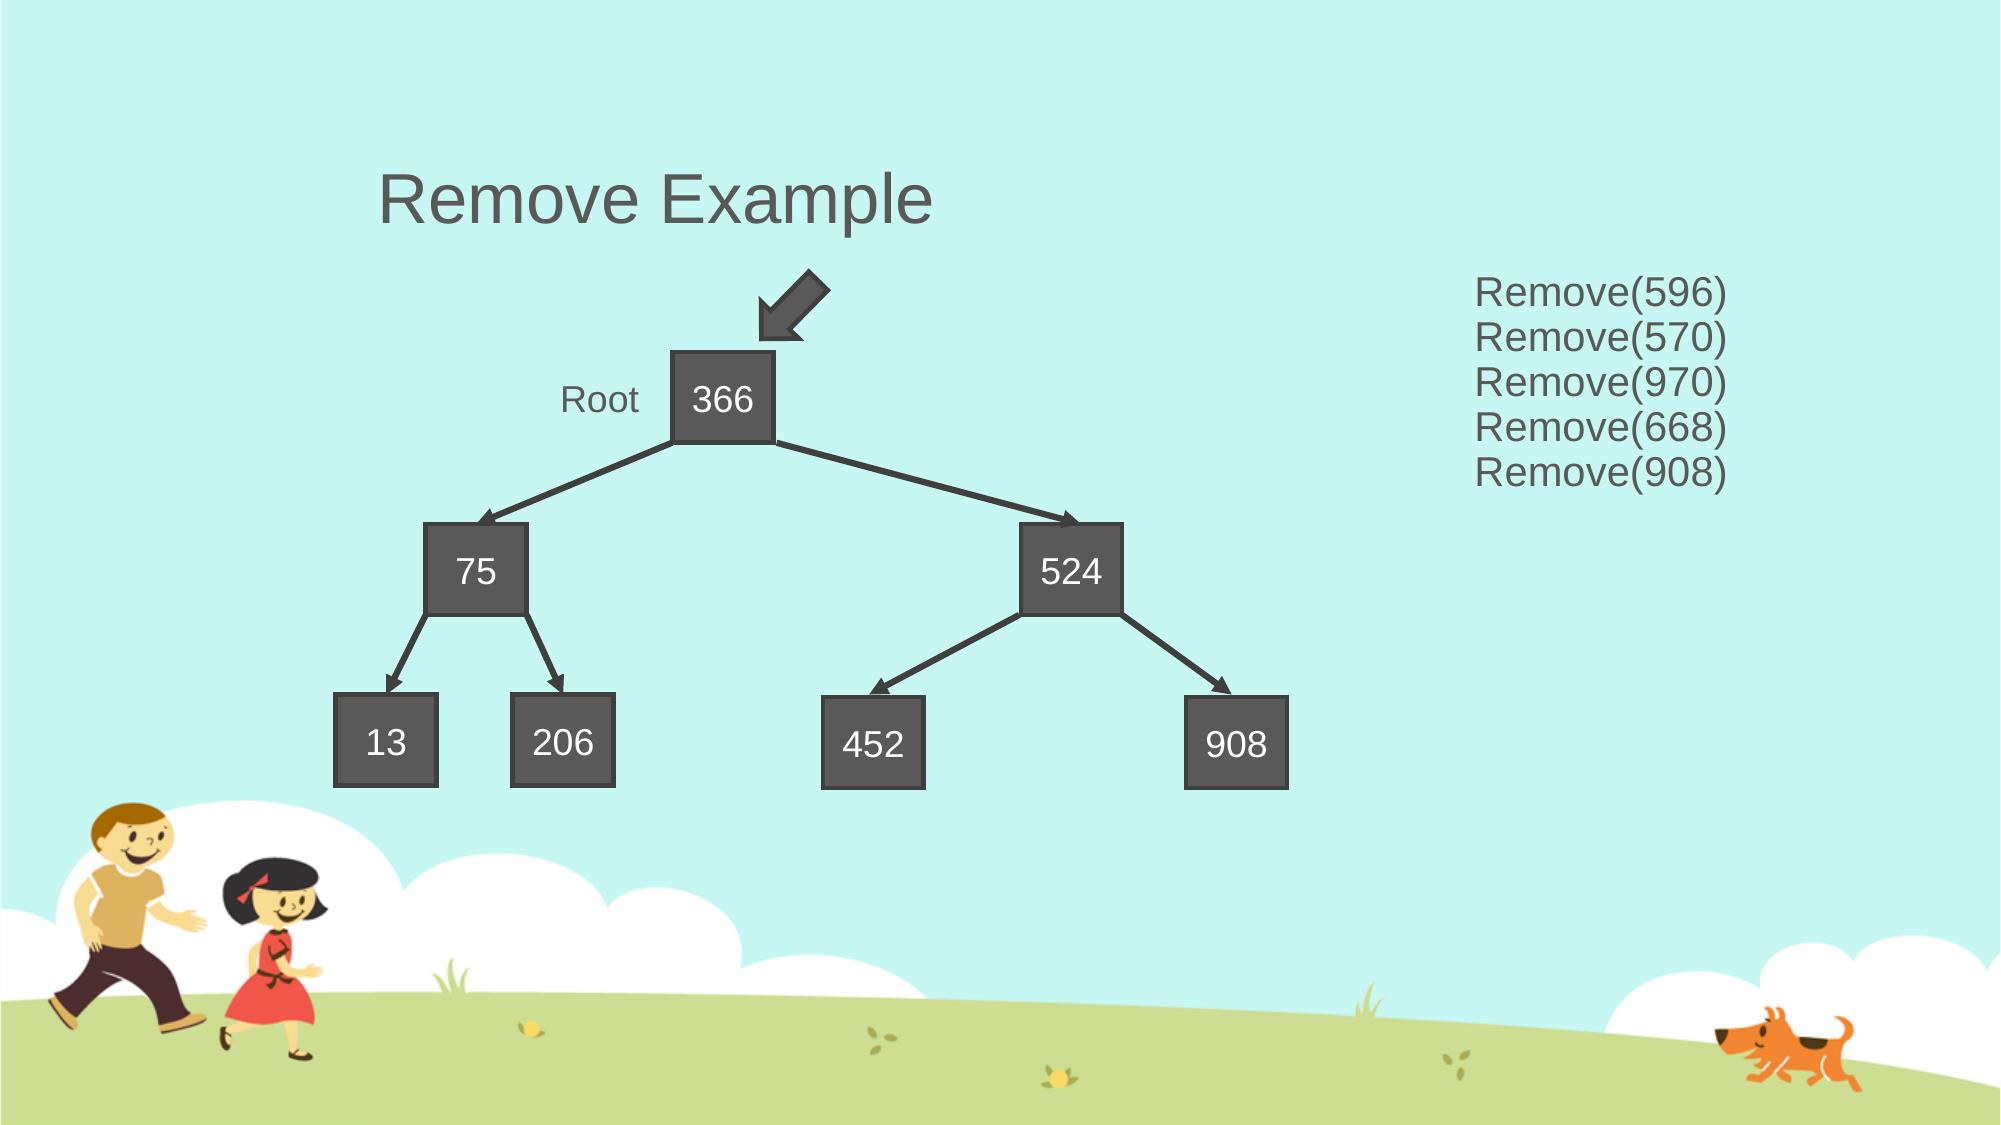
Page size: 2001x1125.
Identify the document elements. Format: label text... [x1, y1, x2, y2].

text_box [476, 442, 673, 525]
picture [0, 0, 2001, 1125]
text_box 908 [1185, 697, 1287, 788]
text_box 75 [425, 524, 527, 615]
text_box 13 [335, 694, 437, 786]
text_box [868, 614, 1020, 695]
list Remove(596) Remove(570) Remove(970) Remove(668) Remove(908) [1451, 262, 1900, 938]
title Remove Example [362, 50, 1900, 247]
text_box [385, 614, 426, 695]
text_box 452 [822, 697, 924, 788]
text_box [776, 442, 1082, 525]
text_box [761, 271, 828, 339]
text_box 206 [512, 694, 614, 786]
text_box 366 [672, 351, 774, 443]
text_box 524 [1021, 524, 1122, 615]
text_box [526, 614, 564, 695]
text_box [1121, 614, 1232, 695]
text_box Root [544, 367, 657, 427]
